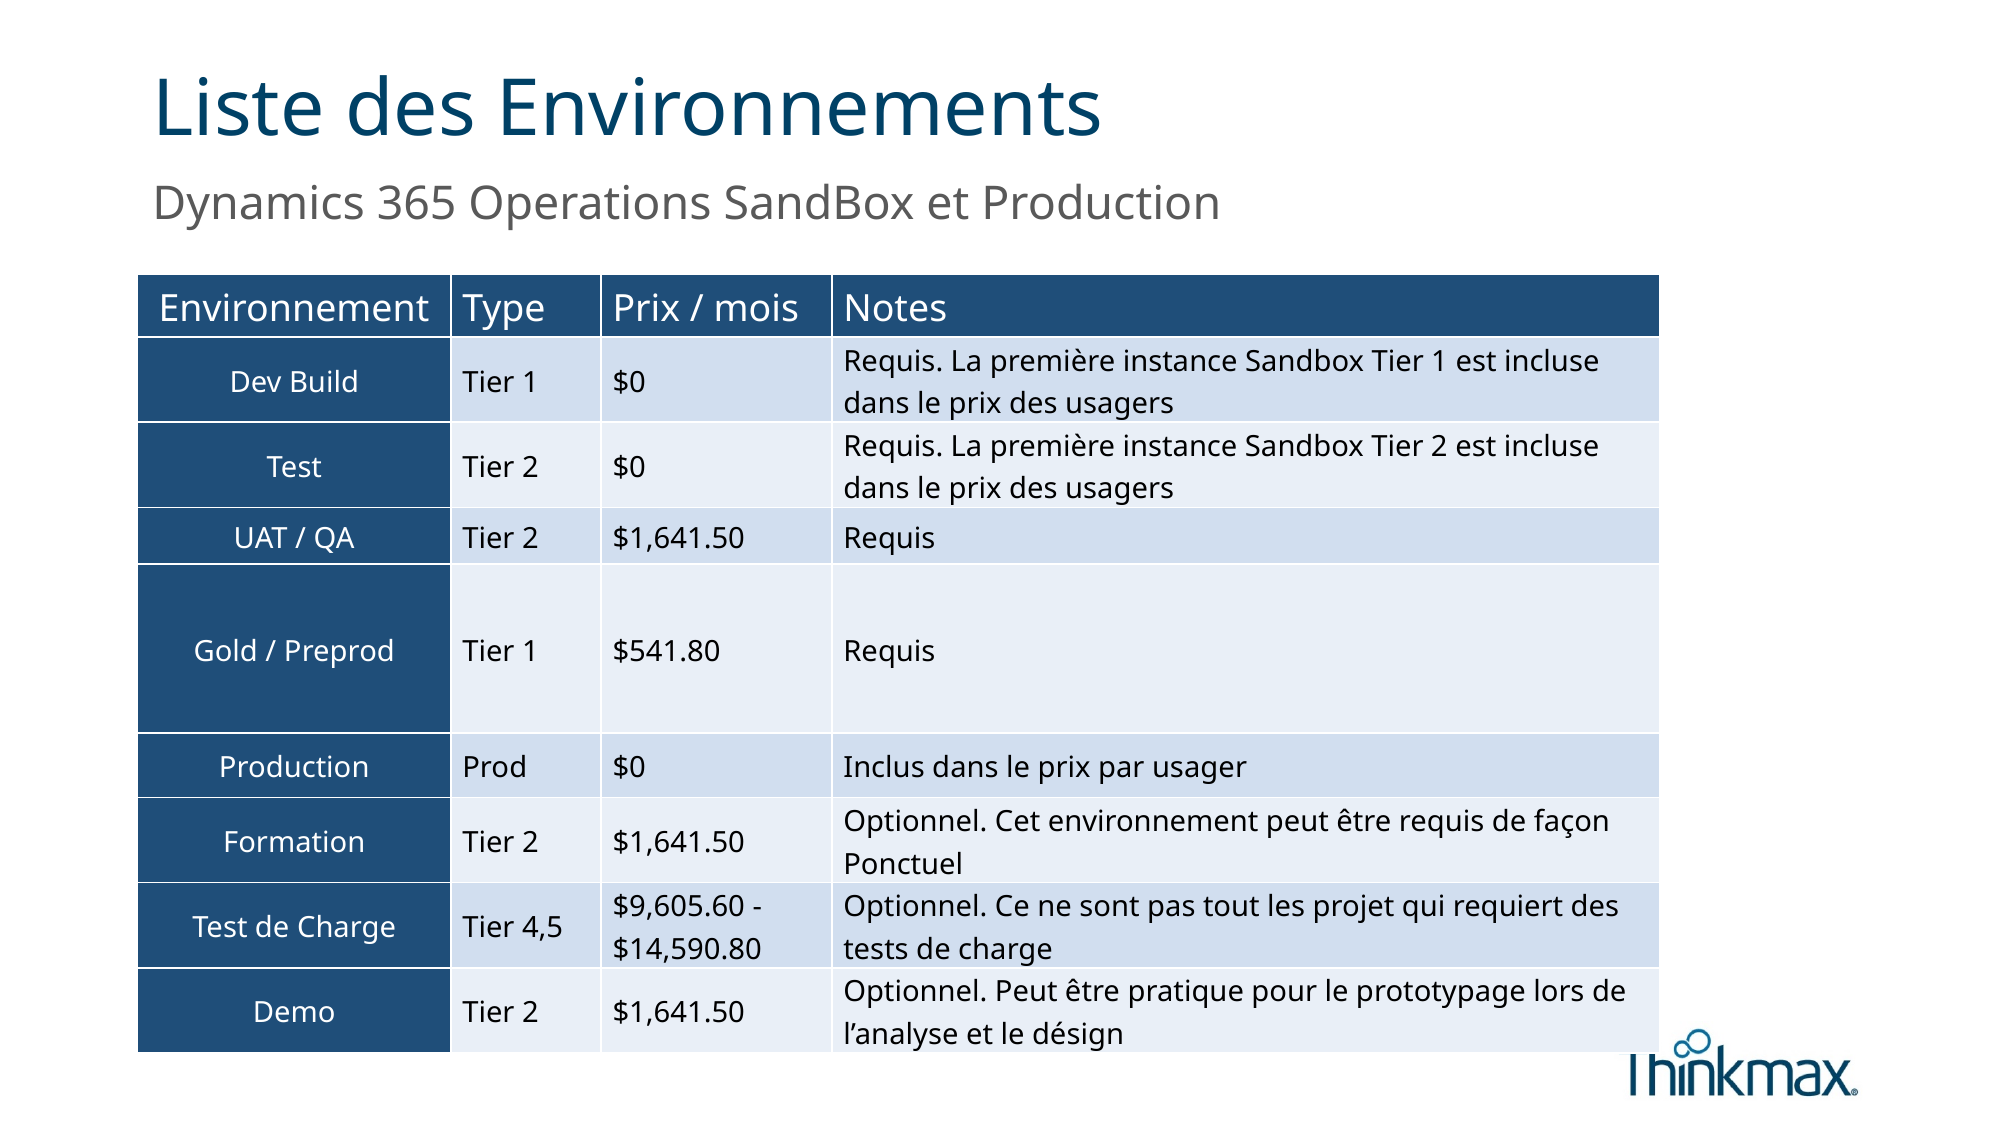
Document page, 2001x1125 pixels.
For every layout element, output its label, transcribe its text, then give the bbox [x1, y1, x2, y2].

table_cell Production [138, 734, 450, 797]
table_cell Prod [452, 734, 600, 797]
table_cell Optionnel. Peut être pratique pour le prototypage lors de l’analyse et le désign [833, 969, 1659, 1052]
table_cell $1,641.50 [602, 798, 831, 882]
table_cell Requis [833, 508, 1659, 563]
table_cell Dev Build [138, 338, 450, 421]
table_cell $541.80 [602, 565, 831, 732]
table_cell $0 [602, 423, 831, 507]
table_header Prix / mois [602, 275, 831, 336]
table_cell Optionnel. Ce ne sont pas tout les projet qui requiert des tests de charge [833, 883, 1659, 967]
table_cell $1,641.50 [602, 969, 831, 1052]
table_cell Tier 1 [452, 338, 600, 421]
table_header Notes [833, 275, 1659, 336]
table_cell Tier 2 [452, 969, 600, 1052]
table_cell Tier 2 [452, 423, 600, 507]
table_cell Test de Charge [138, 883, 450, 967]
table_cell Test [138, 423, 450, 507]
picture [1614, 1021, 1863, 1107]
table_cell $0 [602, 734, 831, 797]
subtitle Dynamics 365 Operations SandBox et Production [137, 171, 1638, 238]
table_cell Optionnel. Cet environnement peut être requis de façon Ponctuel [833, 798, 1659, 882]
table_cell Requis. La première instance Sandbox Tier 2 est incluse dans le prix des usagers [833, 423, 1659, 507]
table_cell Requis. La première instance Sandbox Tier 1 est incluse dans le prix des usagers [833, 338, 1659, 421]
table_cell Tier 4,5 [452, 883, 600, 967]
table_cell $1,641.50 [602, 508, 831, 563]
table_cell Tier 1 [452, 565, 600, 732]
title Liste des Environnements [137, 59, 1863, 161]
table_cell Formation [138, 798, 450, 882]
table_cell $9,605.60 - $14,590.80 [602, 883, 831, 967]
table_cell Gold / Preprod [138, 565, 450, 732]
table_header Type [452, 275, 600, 336]
table_cell Inclus dans le prix par usager [833, 734, 1659, 797]
table_cell Requis [833, 565, 1659, 732]
table_header Environnement [138, 275, 450, 336]
table_cell $0 [602, 338, 831, 421]
table_cell Demo [138, 969, 450, 1052]
table_cell Tier 2 [452, 508, 600, 563]
table_cell Tier 2 [452, 798, 600, 882]
table_cell UAT / QA [138, 508, 450, 563]
